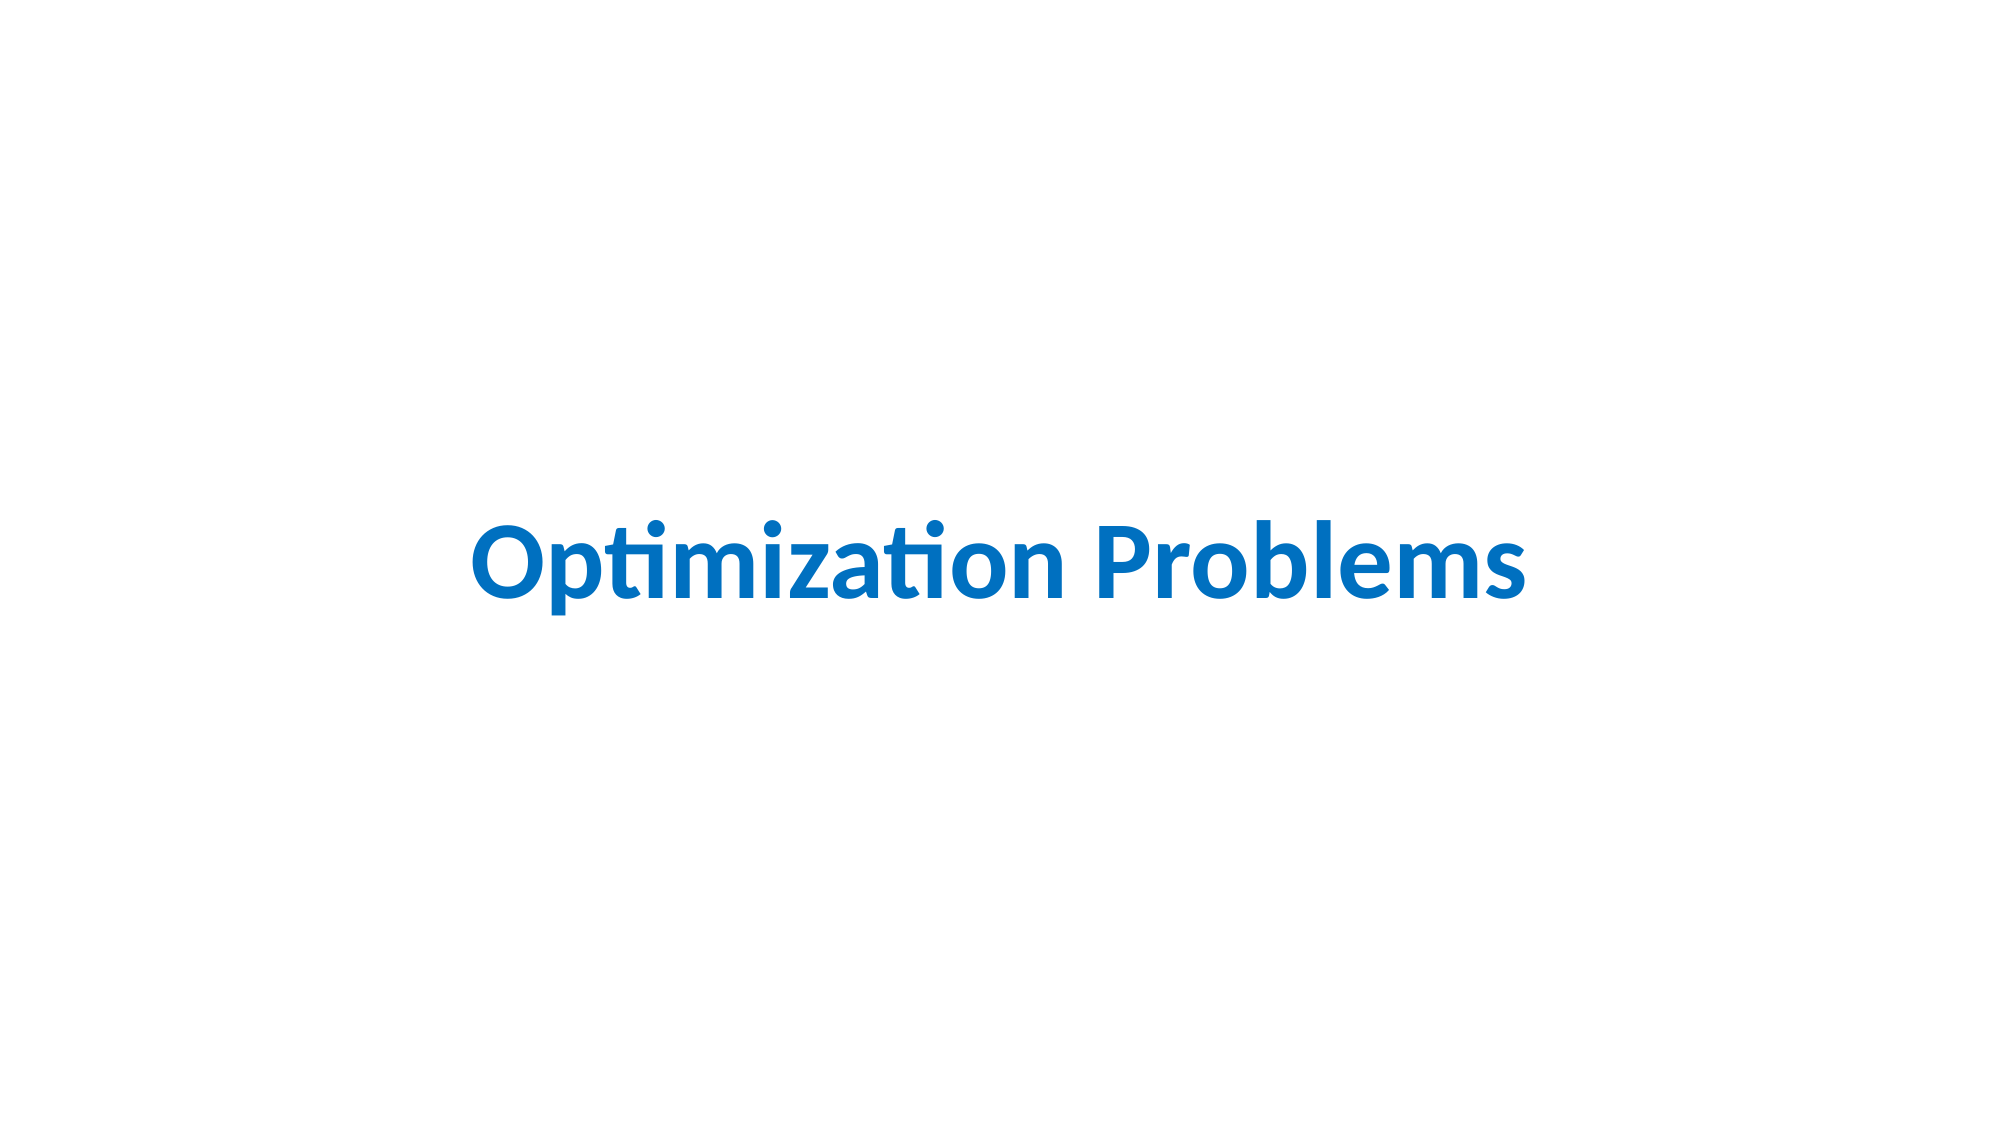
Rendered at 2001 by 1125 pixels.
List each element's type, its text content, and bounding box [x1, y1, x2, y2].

title Optimization Problems [169, 433, 1831, 692]
